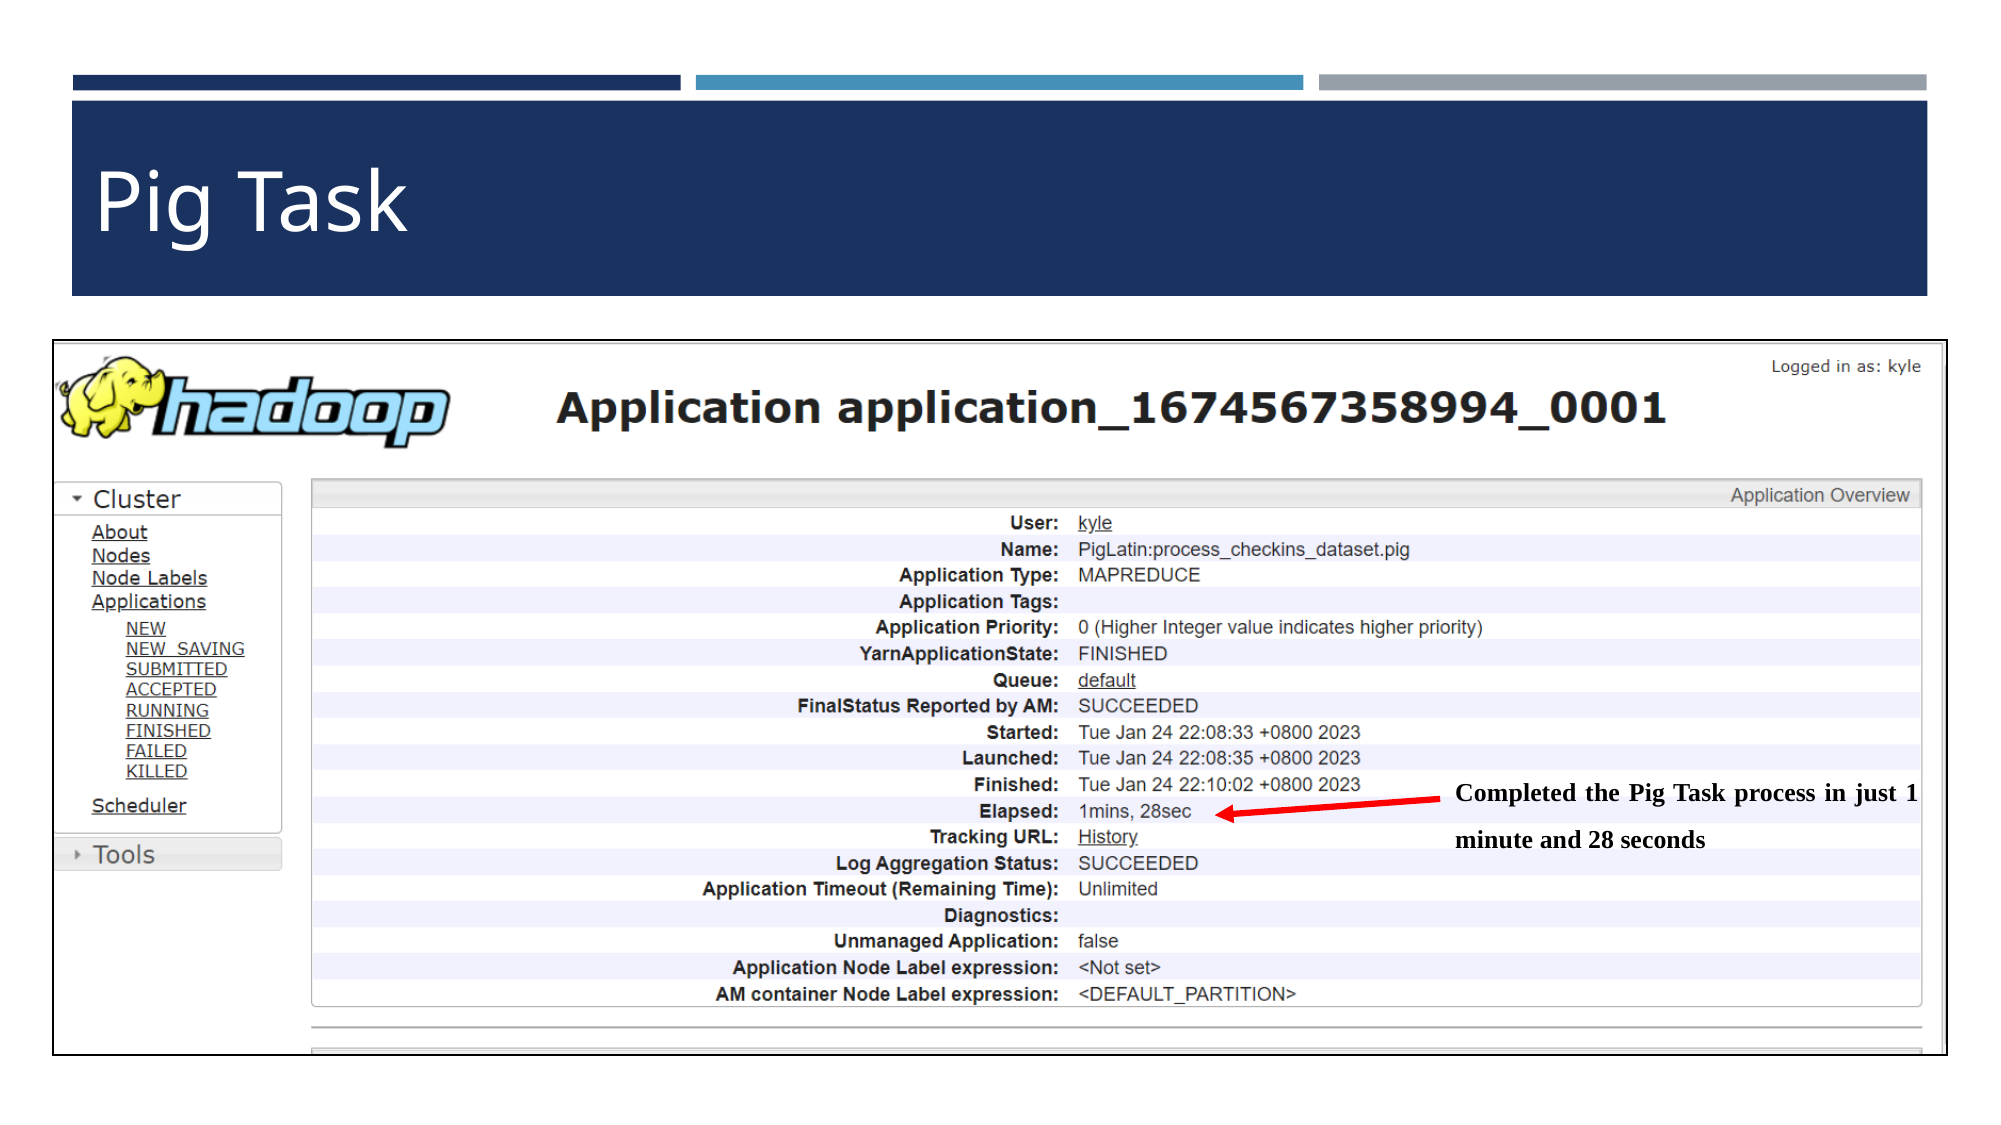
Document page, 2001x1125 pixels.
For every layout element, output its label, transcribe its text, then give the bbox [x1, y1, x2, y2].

picture [53, 340, 1947, 1055]
title Pig Task [78, 115, 1888, 282]
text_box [1214, 798, 1441, 816]
